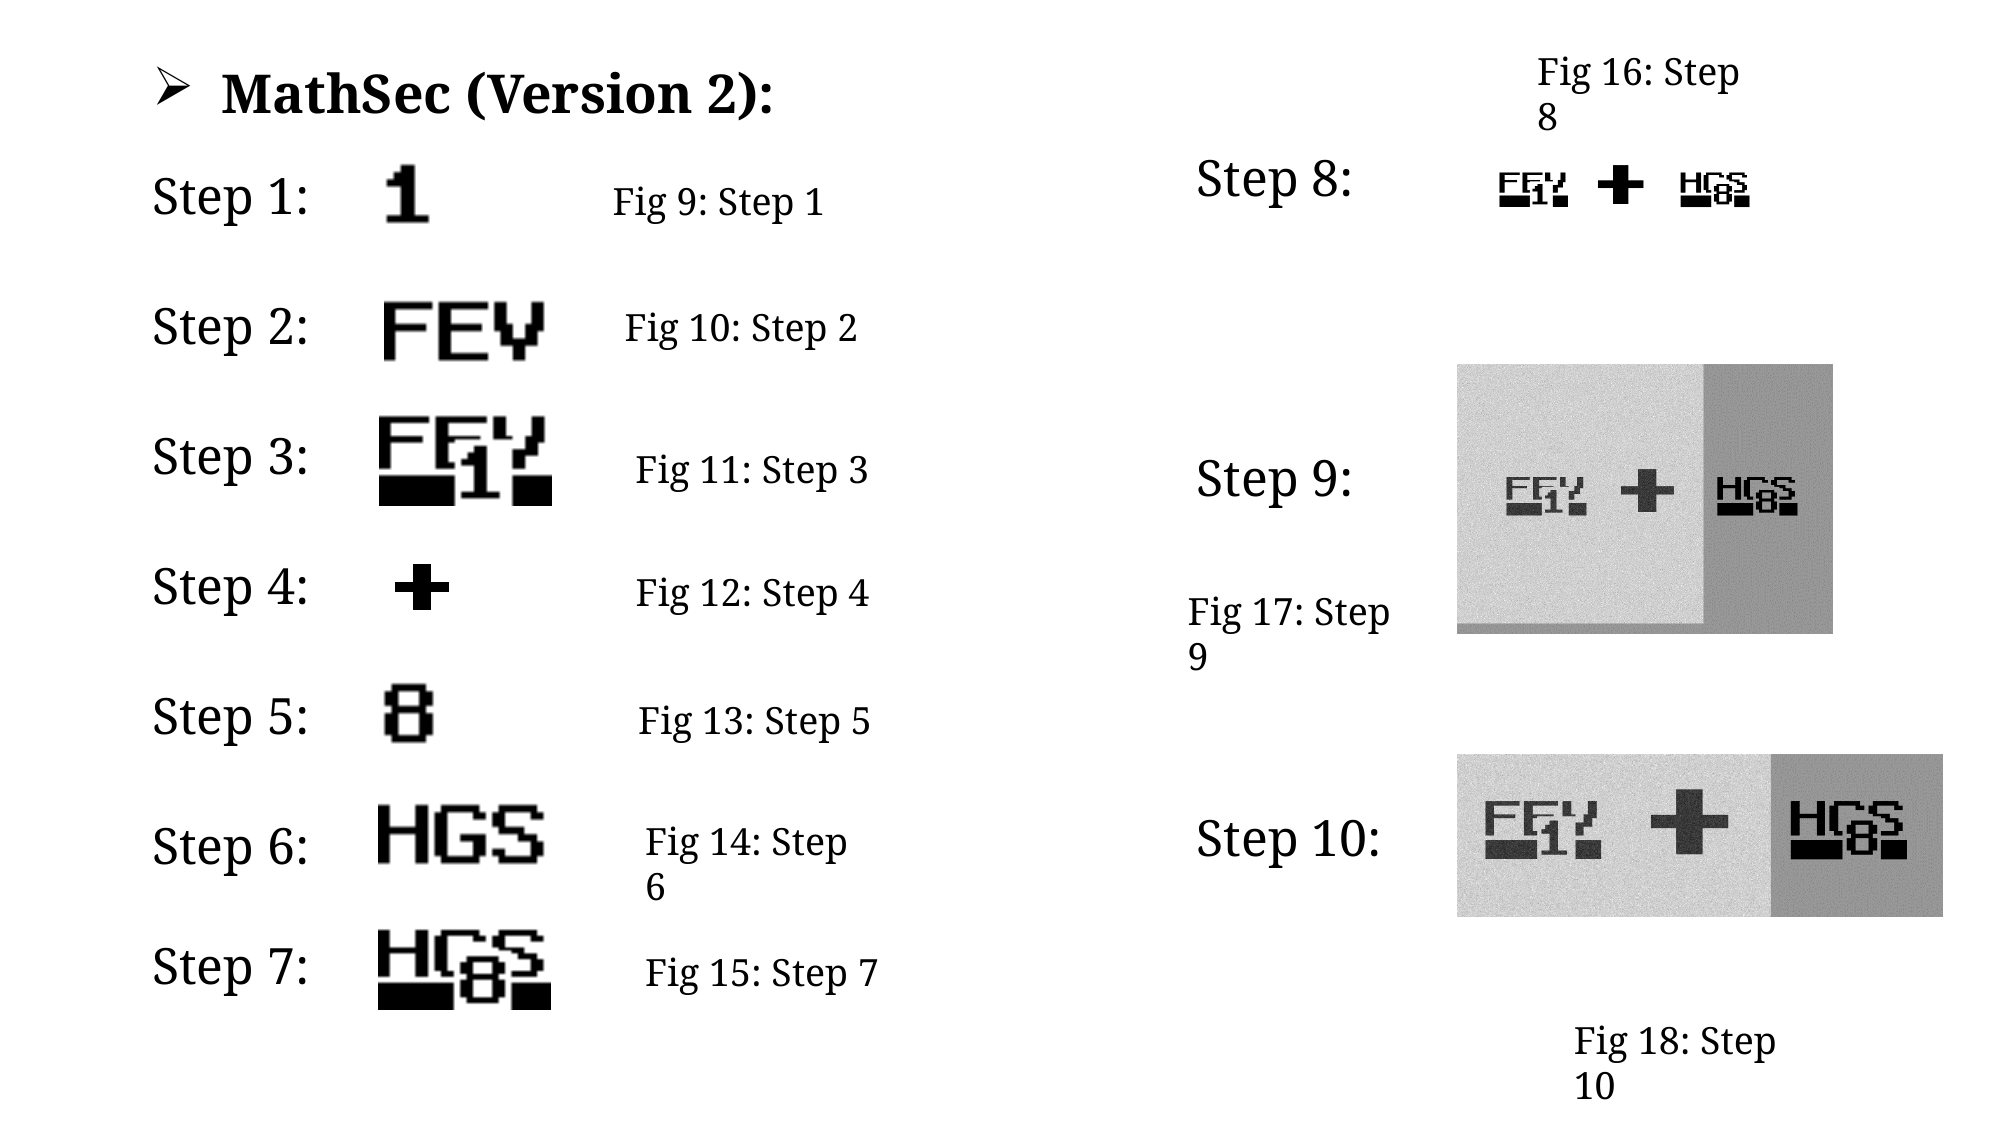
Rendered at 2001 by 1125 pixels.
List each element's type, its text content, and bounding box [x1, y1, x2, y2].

picture [386, 546, 468, 638]
text_box Step 8: Step 9: Step 10: [1181, 686, 1410, 874]
text_box Fig 10: Step 2 [609, 296, 890, 357]
text_box Fig 11: Step 3 [620, 438, 901, 499]
text_box Fig 12: Step 4 [620, 561, 890, 622]
text_box Fig 13: Step 5 [623, 689, 901, 750]
title MathSec (Version 2): [137, 34, 819, 157]
text_box Fig 9: Step 1 [597, 170, 844, 231]
picture [377, 799, 551, 872]
text_box Fig 17: Step 9 [1172, 580, 1430, 686]
picture [377, 925, 551, 1010]
picture [384, 296, 551, 369]
text_box Fig 14: Step 6 [630, 810, 890, 916]
picture [1457, 364, 1833, 634]
text_box Fig 15: Step 7 [630, 941, 901, 1002]
text_box Fig 18: Step 10 [1559, 1009, 1833, 1115]
picture [1457, 754, 1943, 917]
picture [1457, 71, 1780, 313]
text_box Step 8: Step 9: Step 10: [1181, 138, 1410, 580]
picture [379, 678, 441, 751]
picture [379, 411, 552, 506]
text_box Step 1: Step 2: Step 3: Step 4: Step 5: Step 6: Step 7: [137, 156, 335, 1002]
picture [381, 159, 444, 232]
text_box Fig 16: Step 8 [1522, 40, 1780, 71]
